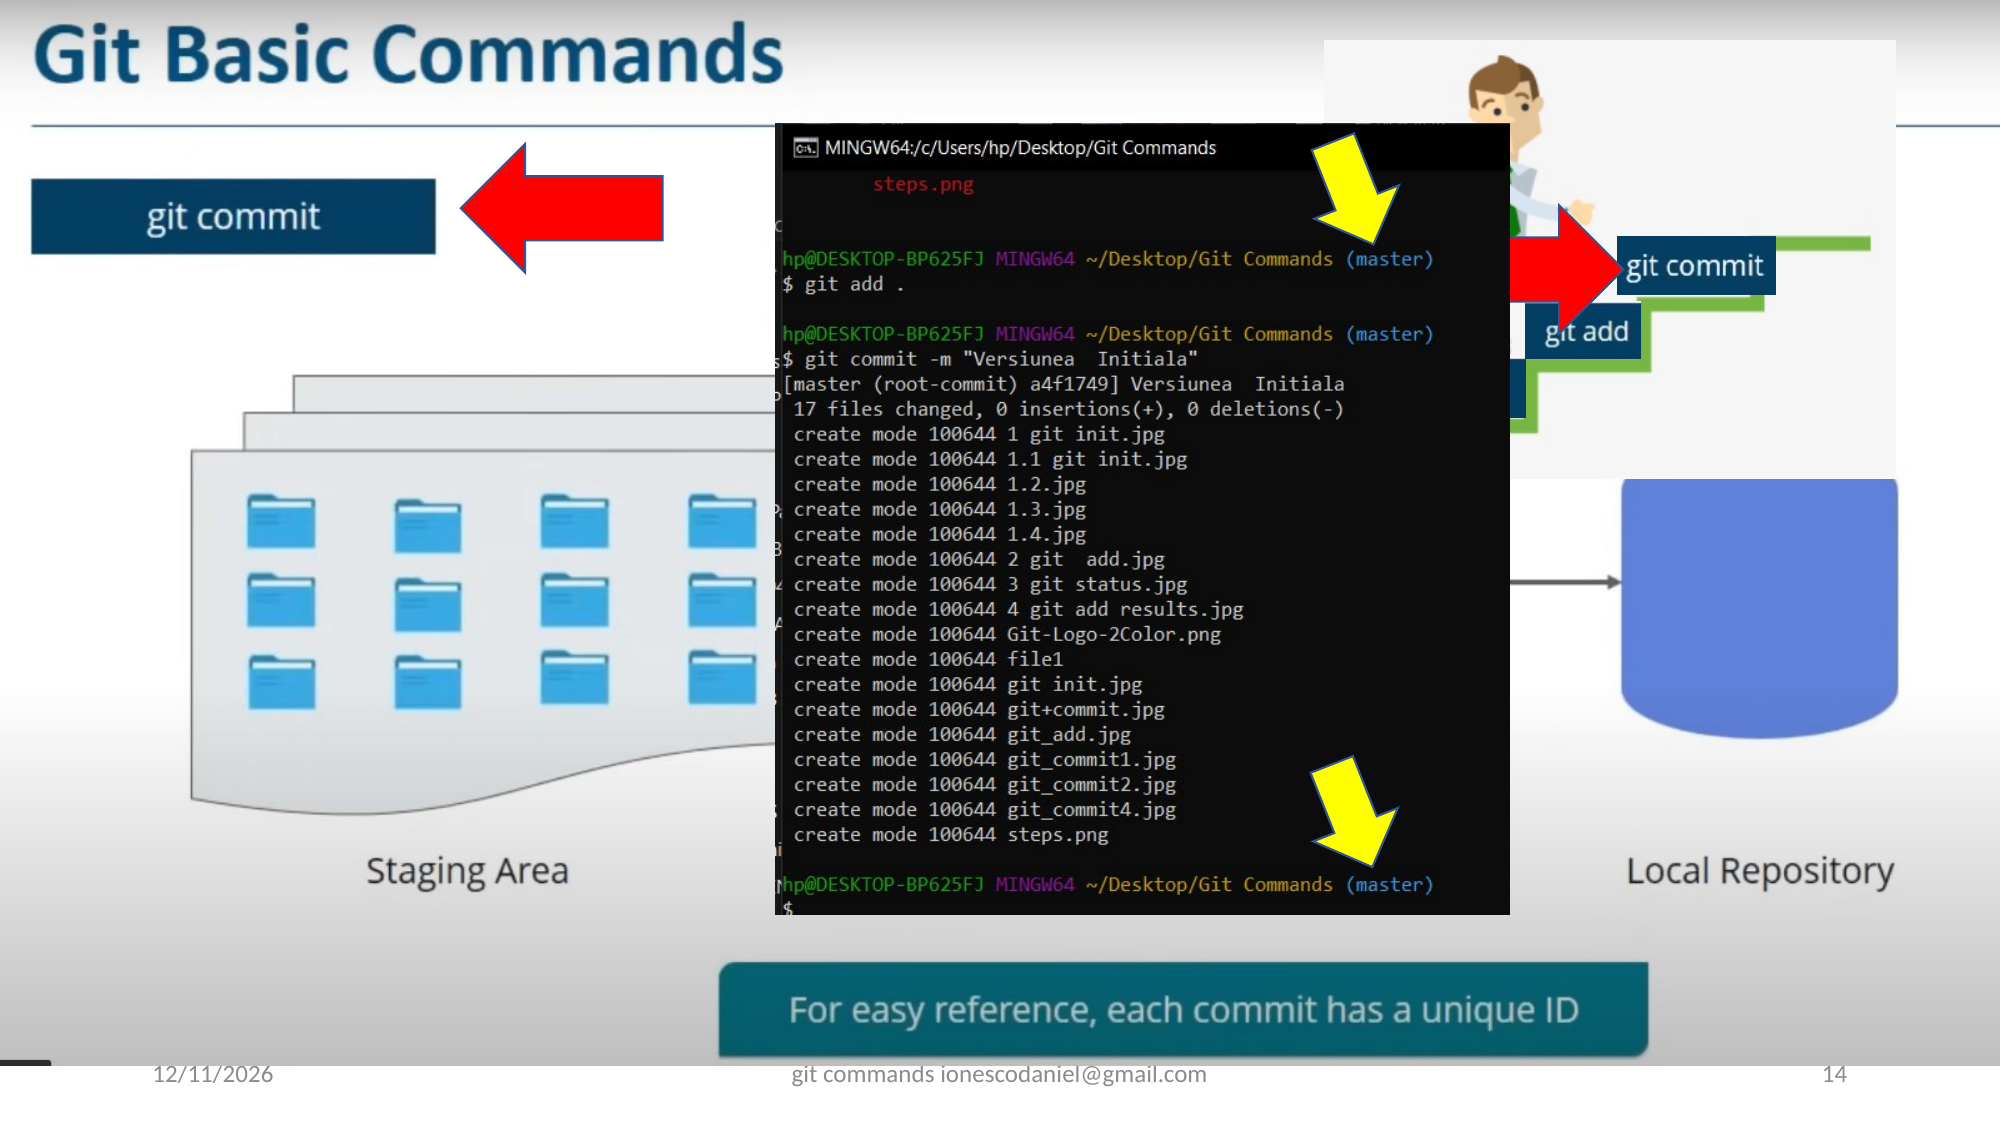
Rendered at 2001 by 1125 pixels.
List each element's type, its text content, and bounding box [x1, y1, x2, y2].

footer git commands ionescodaniel@gmail.com [662, 1066, 1338, 1103]
picture [0, 0, 2000, 1066]
slide_number 14 [1412, 1066, 1863, 1103]
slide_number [137, 1066, 588, 1103]
